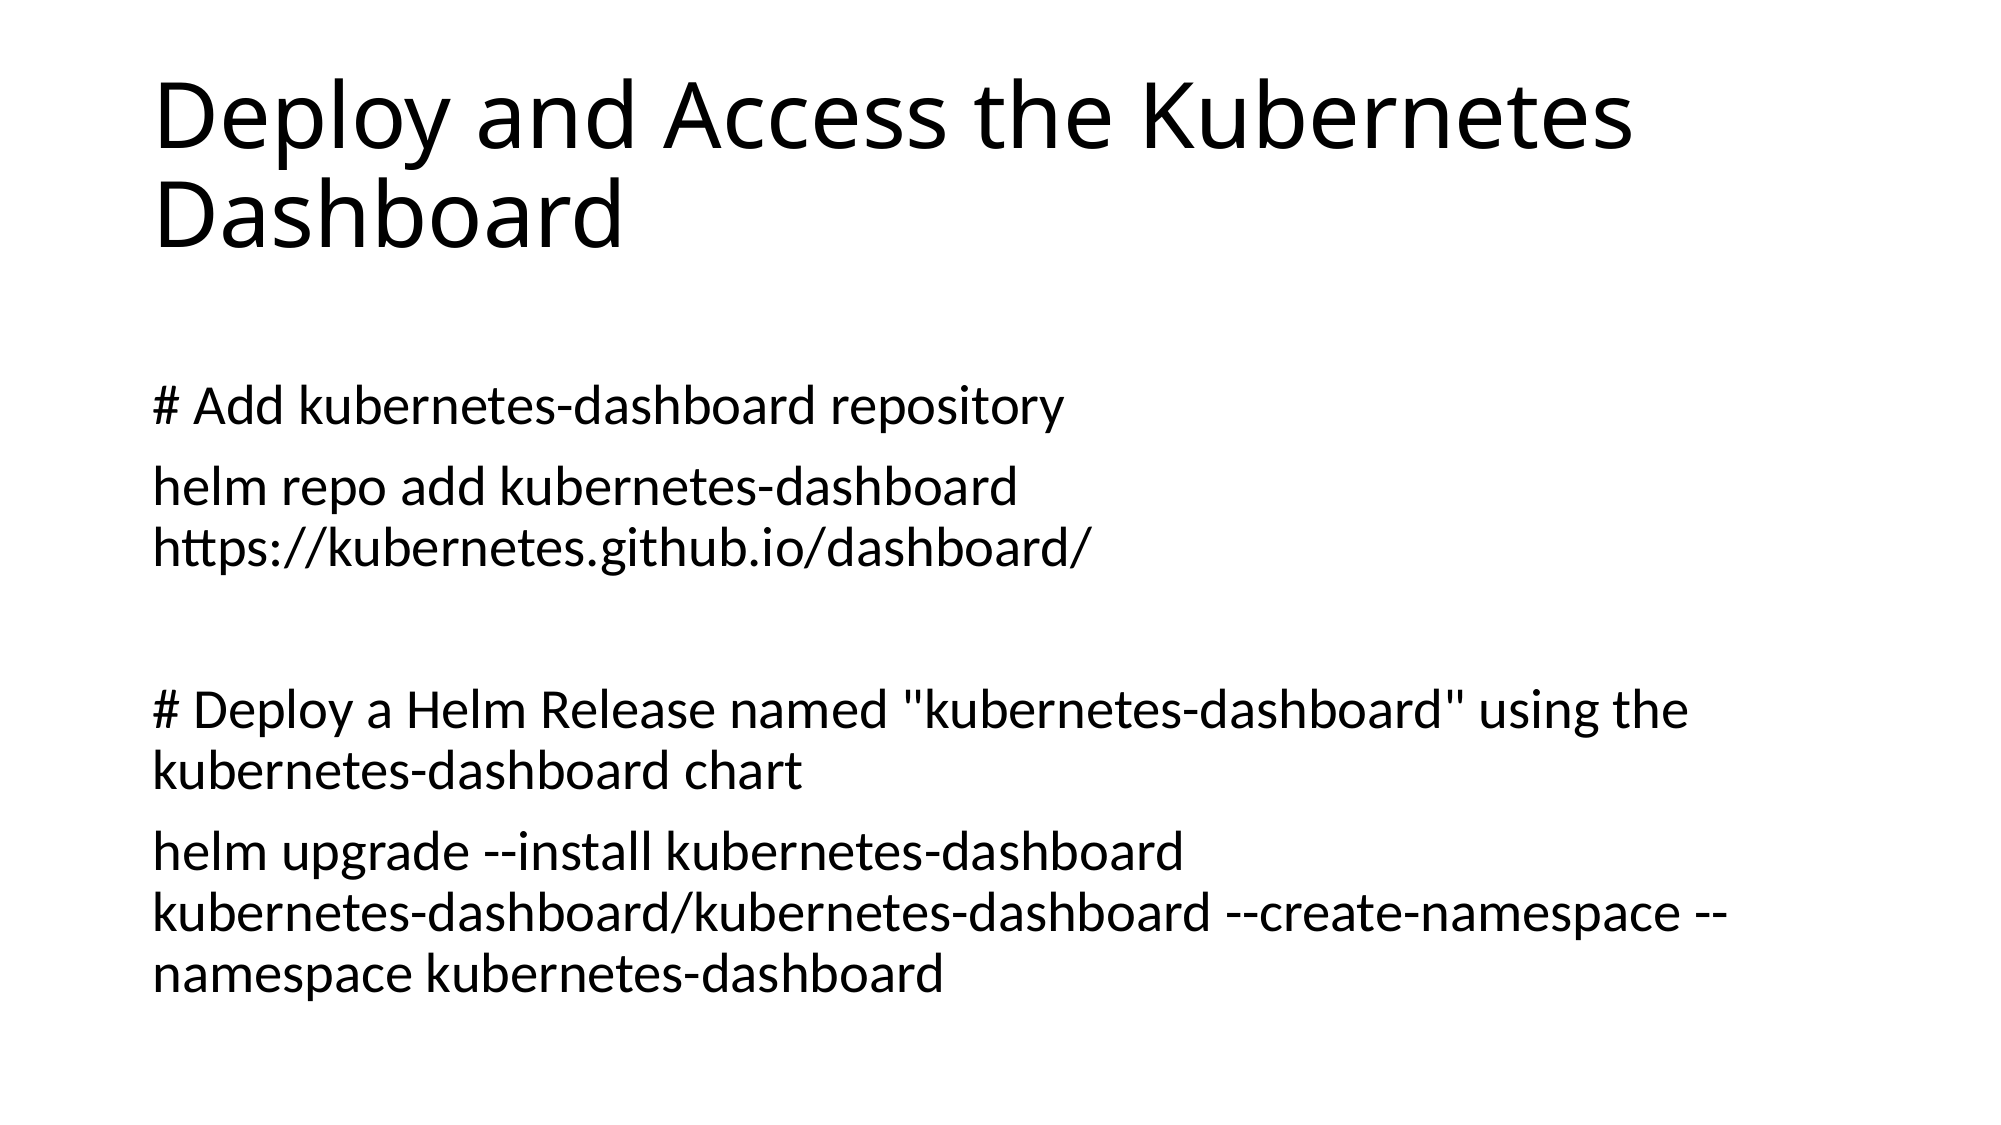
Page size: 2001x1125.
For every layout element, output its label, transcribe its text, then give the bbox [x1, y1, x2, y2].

title Deploy and Access the Kubernetes Dashboard [137, 59, 1863, 278]
list # Add kubernetes-dashboard repository helm repo add kubernetes-dashboard https://kubernetes.github.io/dashboard/ # Deploy a Helm Release named "kubernetes-dashboard" using the kubernetes-dashboard chart helm upgrade --install kubernetes-dashboard kubernetes-dashboard/kubernetes-dashboard --create-namespace --namespace kubernetes-dashboard [137, 299, 1863, 1014]
